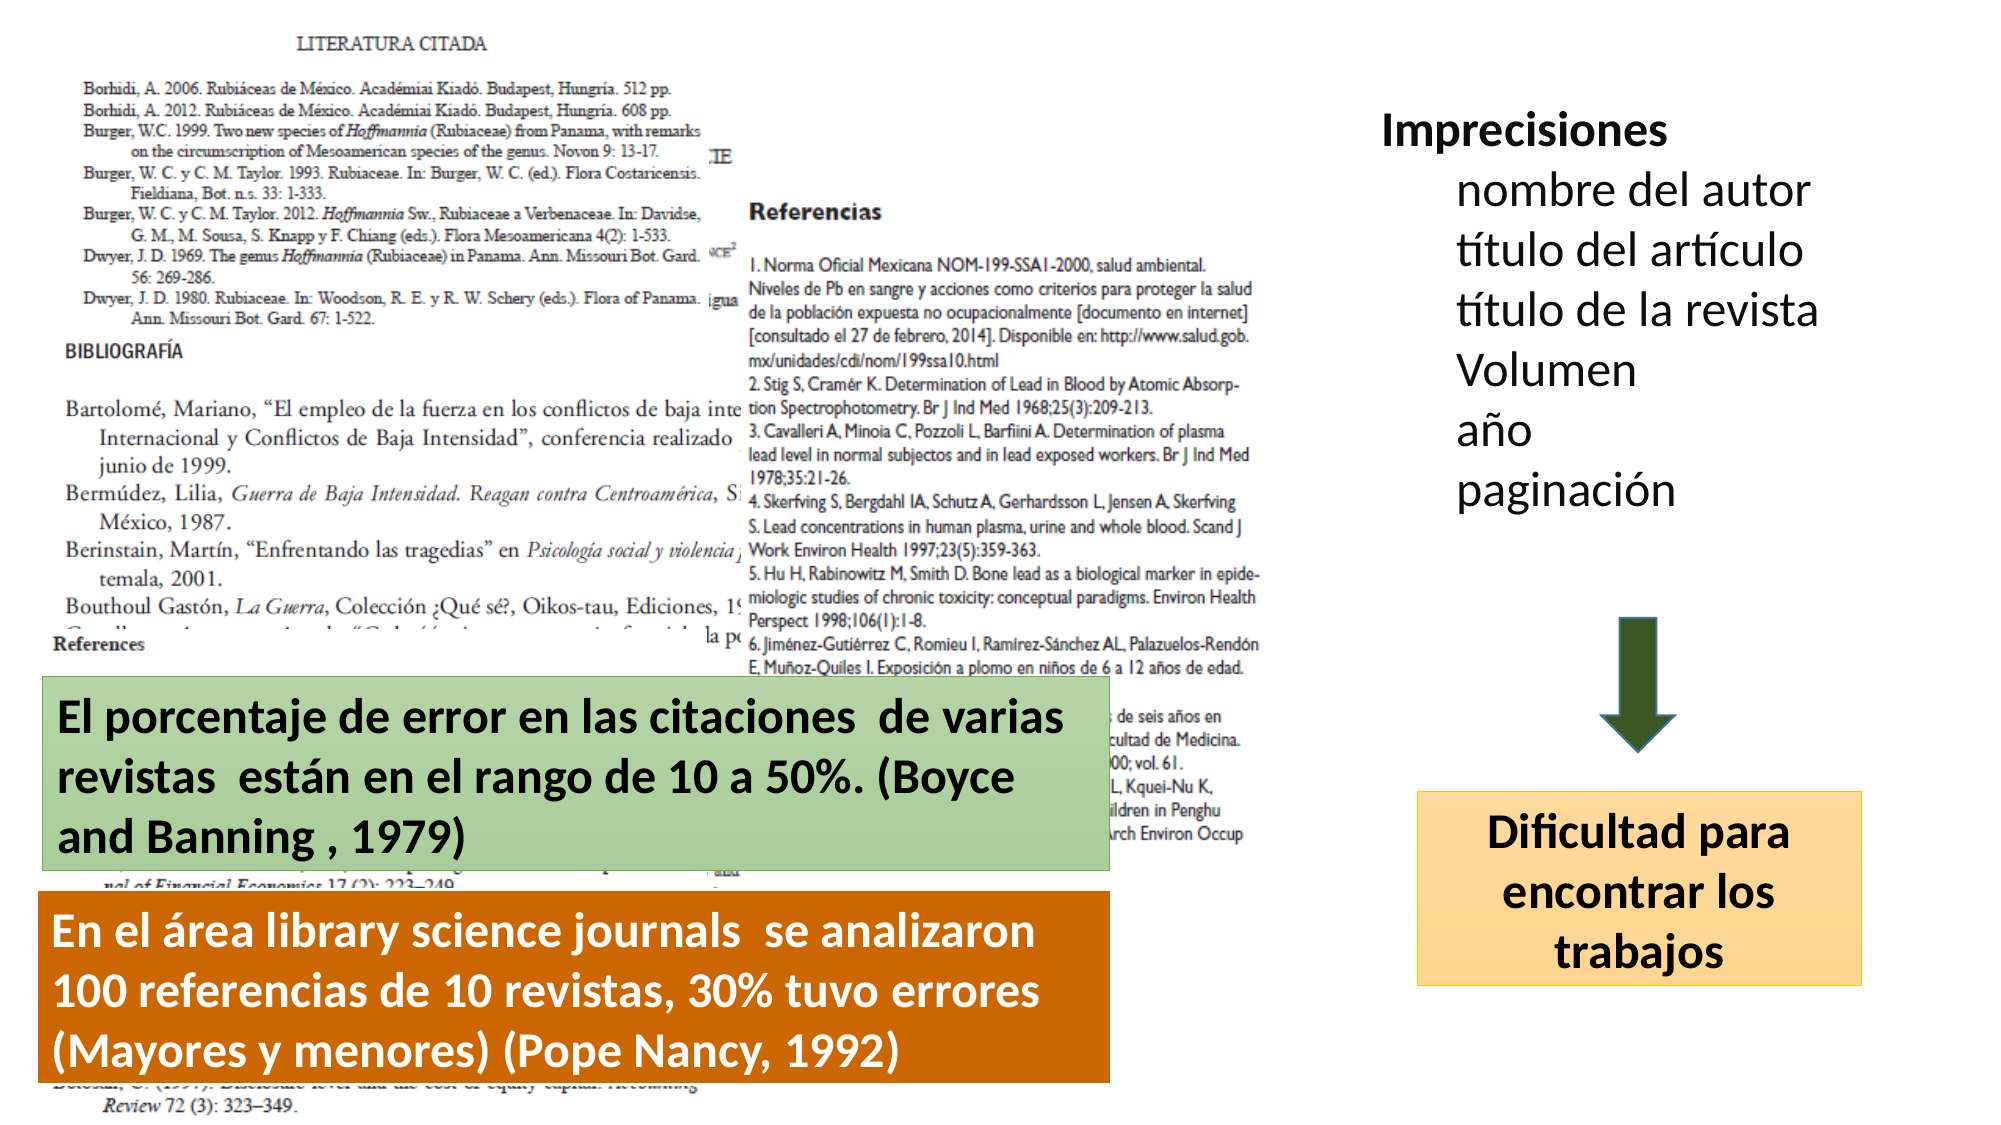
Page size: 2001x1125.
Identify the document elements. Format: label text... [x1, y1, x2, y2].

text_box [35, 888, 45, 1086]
text_box Dificultad para encontrar los trabajos [1417, 791, 1862, 986]
text_box Imprecisiones nombre del autor título del artículo título de la revista Volumen año paginación [1366, 88, 1904, 569]
picture [45, 32, 1269, 1125]
text_box [1598, 616, 1678, 754]
text_box En el área library science journals se analizaron 100 referencias de 10 revistas, 30% tuvo errores (Mayores y menores) (Pope Nancy, 1992) [707, 888, 1113, 1086]
